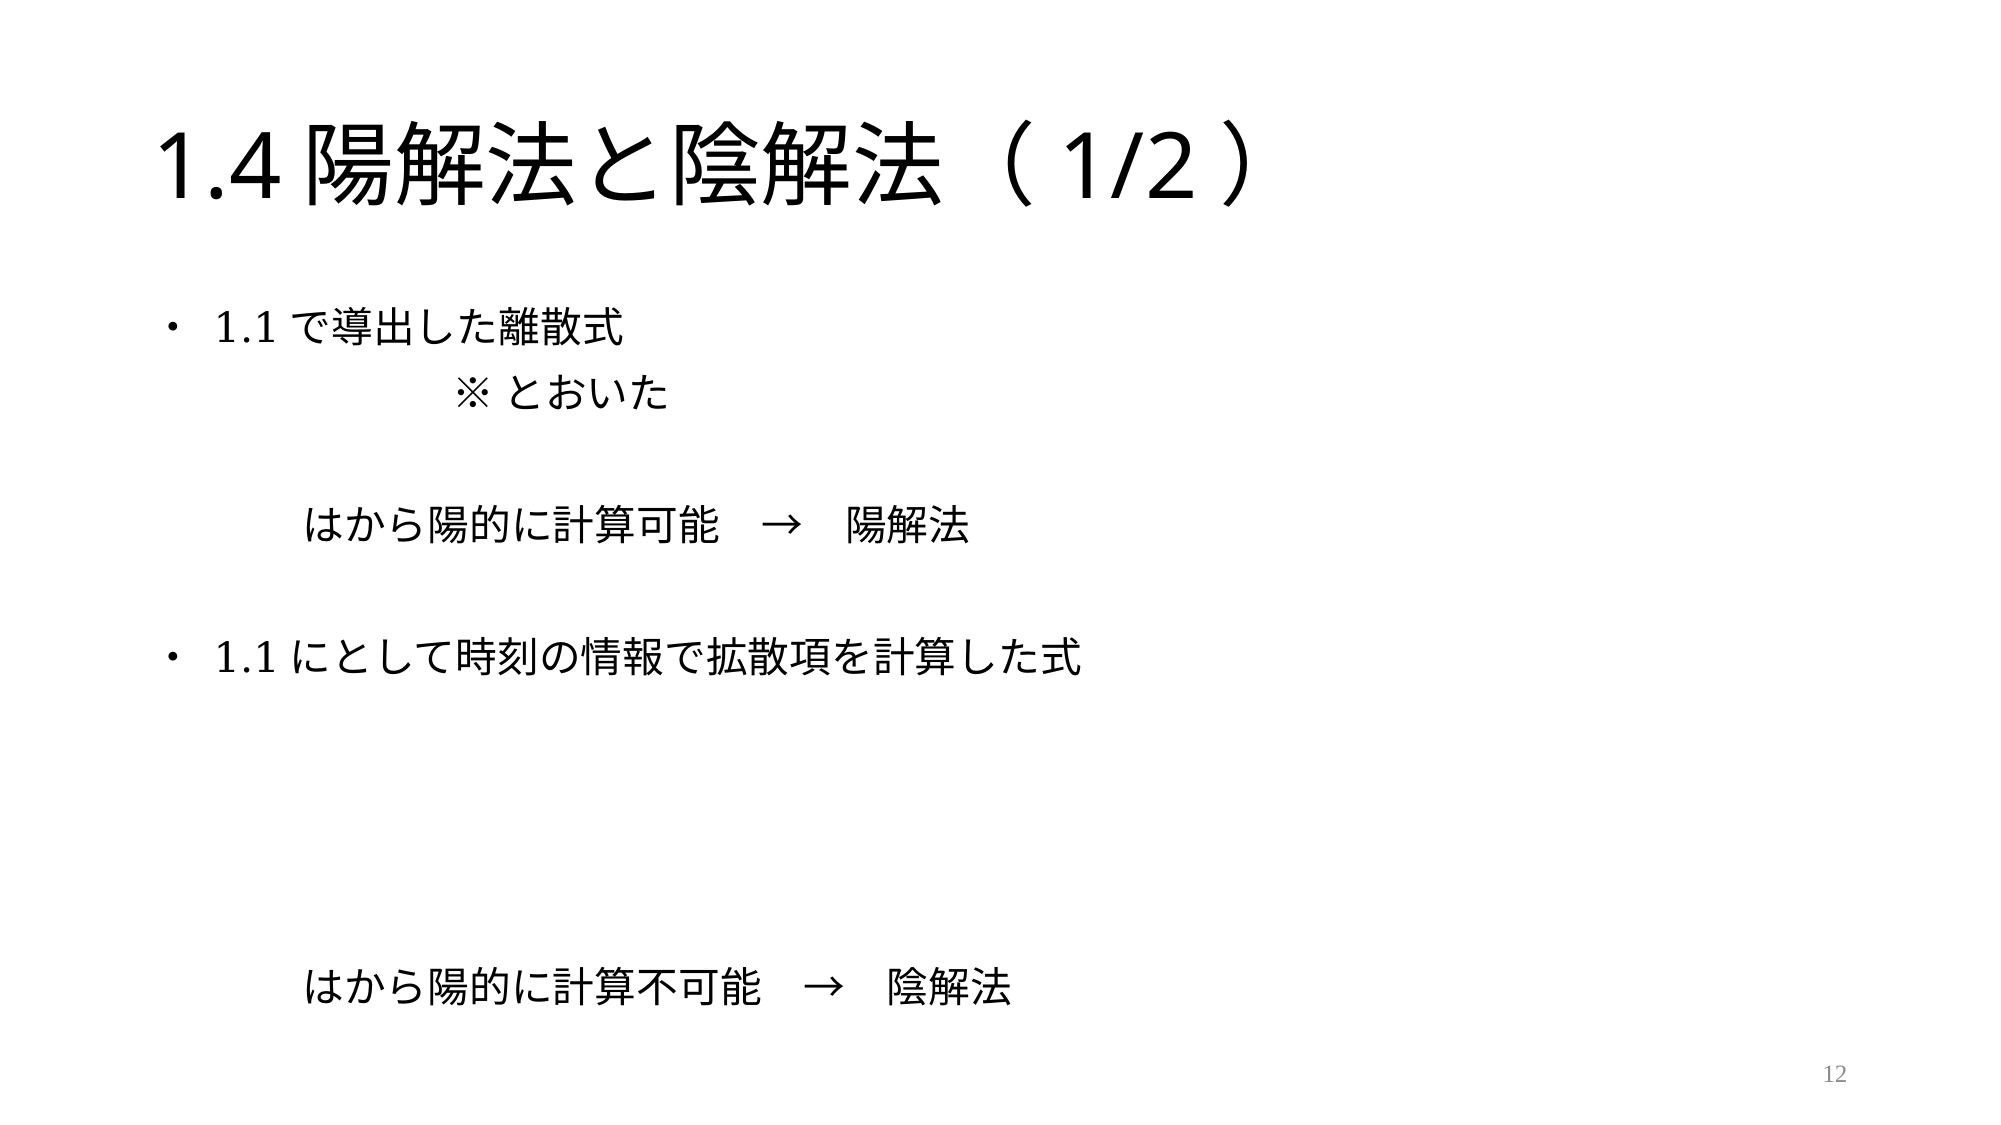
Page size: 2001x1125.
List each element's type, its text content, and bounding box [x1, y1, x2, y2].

slide_number 12 [1412, 1042, 1863, 1103]
title 1.4 陽解法と陰解法（1/2） [137, 59, 1863, 278]
